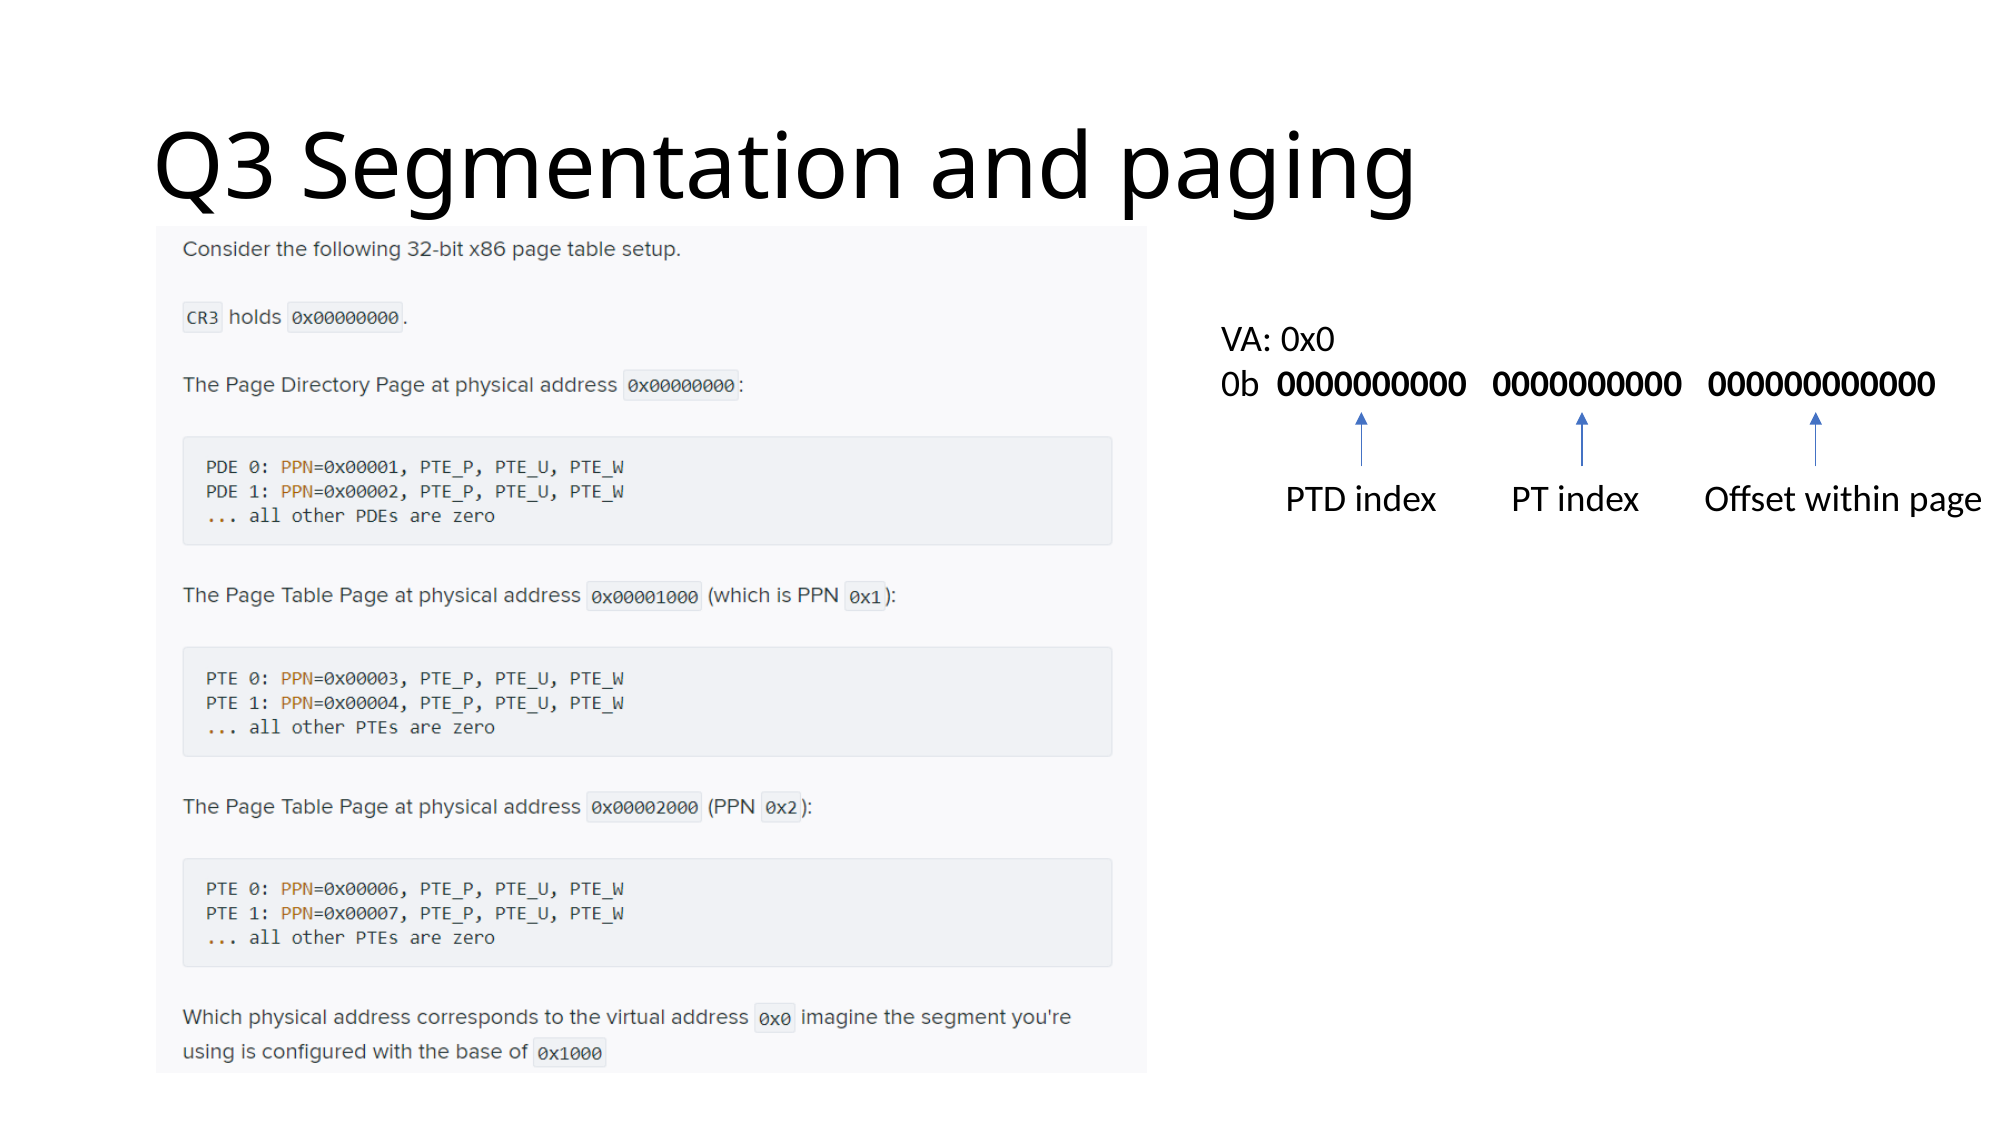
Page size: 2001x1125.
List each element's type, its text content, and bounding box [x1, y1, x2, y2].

text_box VA: 0x0 0b 0000000000 0000000000 000000000000 [1206, 306, 1951, 411]
text_box Offset within page [1689, 466, 1998, 526]
title Q3 Segmentation and paging [137, 59, 1863, 278]
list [156, 226, 1147, 1073]
text_box PT index [1496, 466, 1655, 526]
text_box PTD index [1270, 466, 1452, 526]
